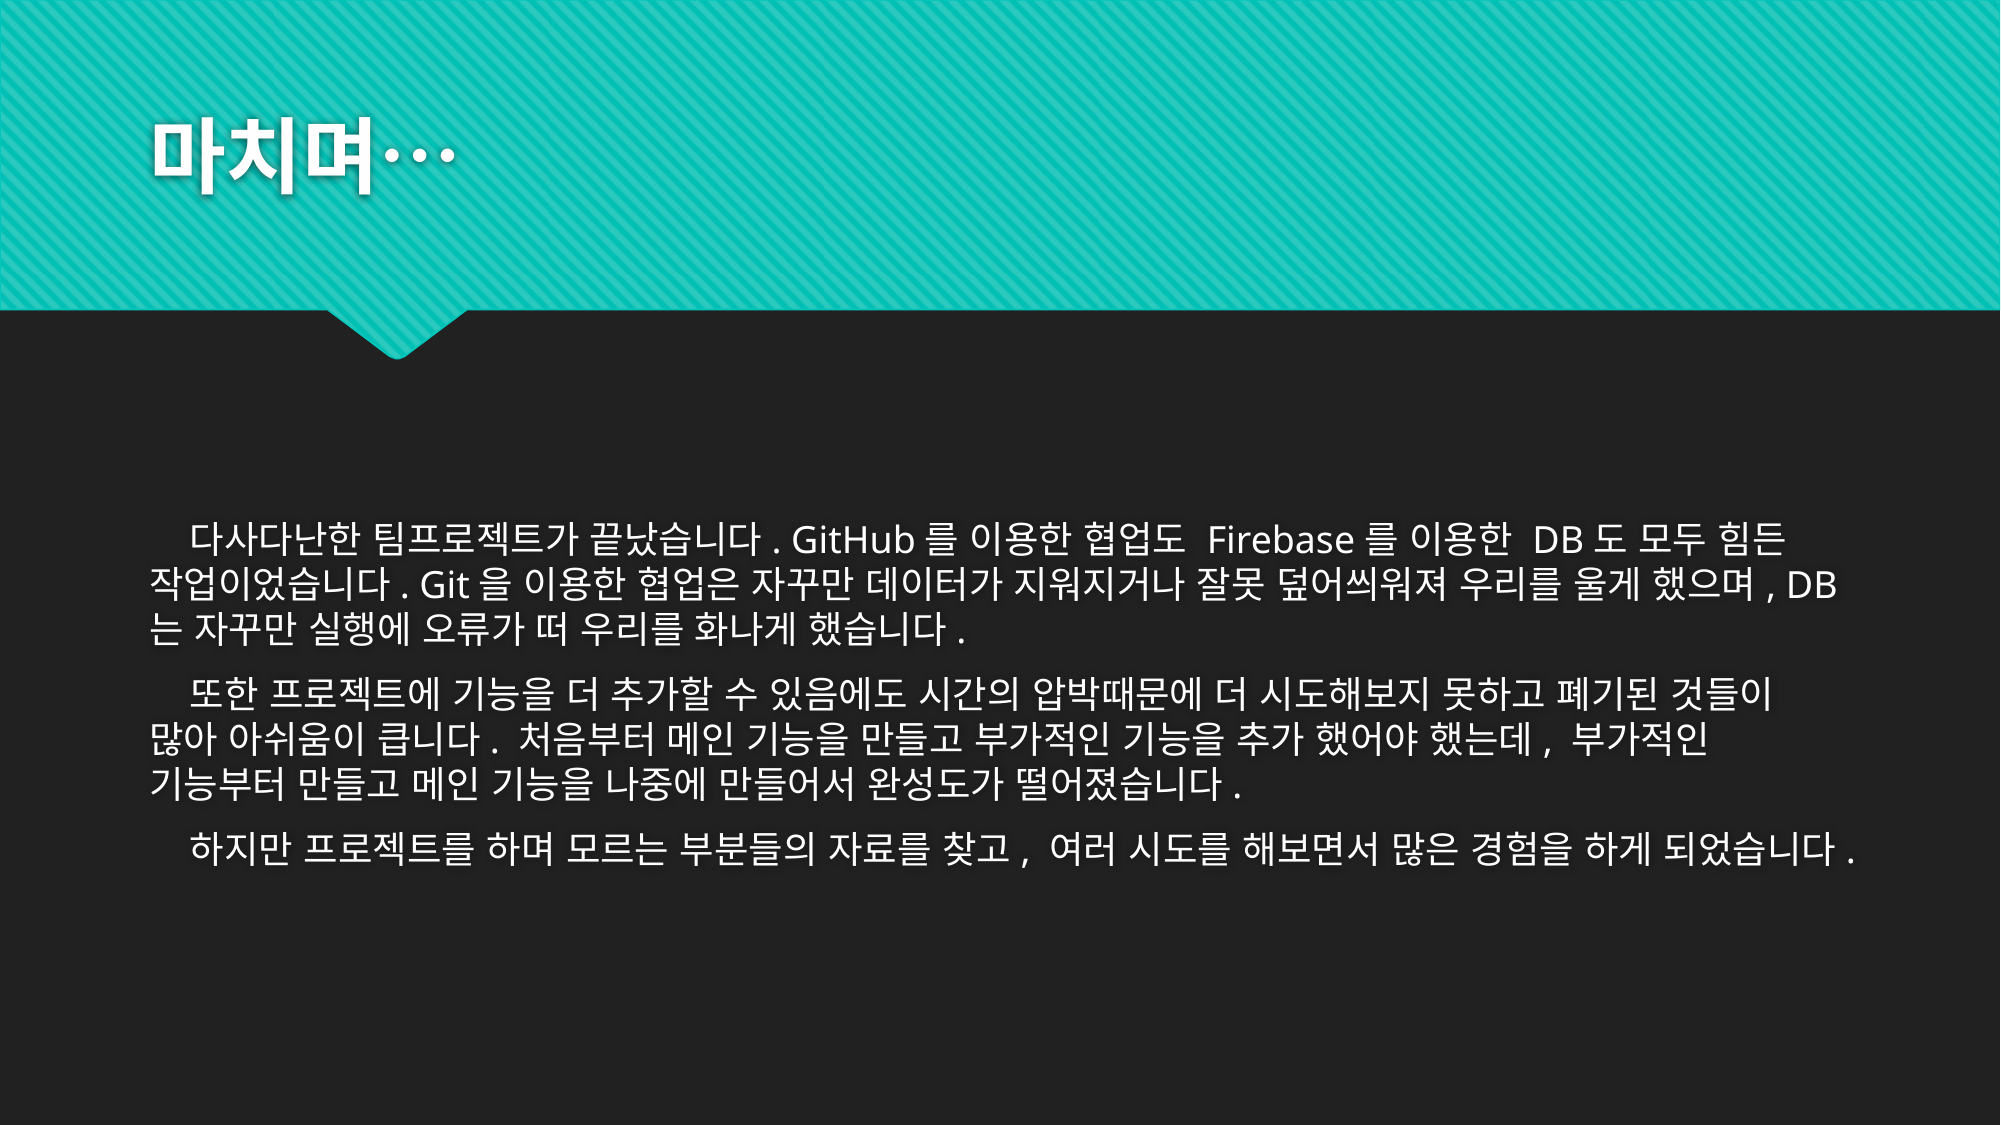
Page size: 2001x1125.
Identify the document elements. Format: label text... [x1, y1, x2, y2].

title 마치며… [134, 52, 1869, 213]
list 다사다난한 팀프로젝트가 끝났습니다. GitHub를 이용한 협업도 Firebase를 이용한 DB도 모두 힘든 작업이었습니다. Git을 이용한 협업은 자꾸만 데이터가 지워지거나 잘못 덮어씌워져 우리를 울게 했으며, DB는 자꾸만 실행에 오류가 떠 우리를 화나게 했습니다. 또한 프로젝트에 기능을 더 추가할 수 있음에도 시간의 압박때문에 더 시도해보지 못하고 폐기된 것들이 많아 아쉬움이 큽니다. 처음부터 메인 기능을 만들고 부가적인 기능을 추가 했어야 했는데, 부가적인 기능부터 만들고 메인 기능을 나중에 만들어서 완성도가 떨어졌습니다. 하지만 프로젝트를 하며 모르는 부분들의 자료를 찾고, 여러 시도를 해보면서 많은 경험을 하게 되었습니다. [134, 343, 1866, 1044]
